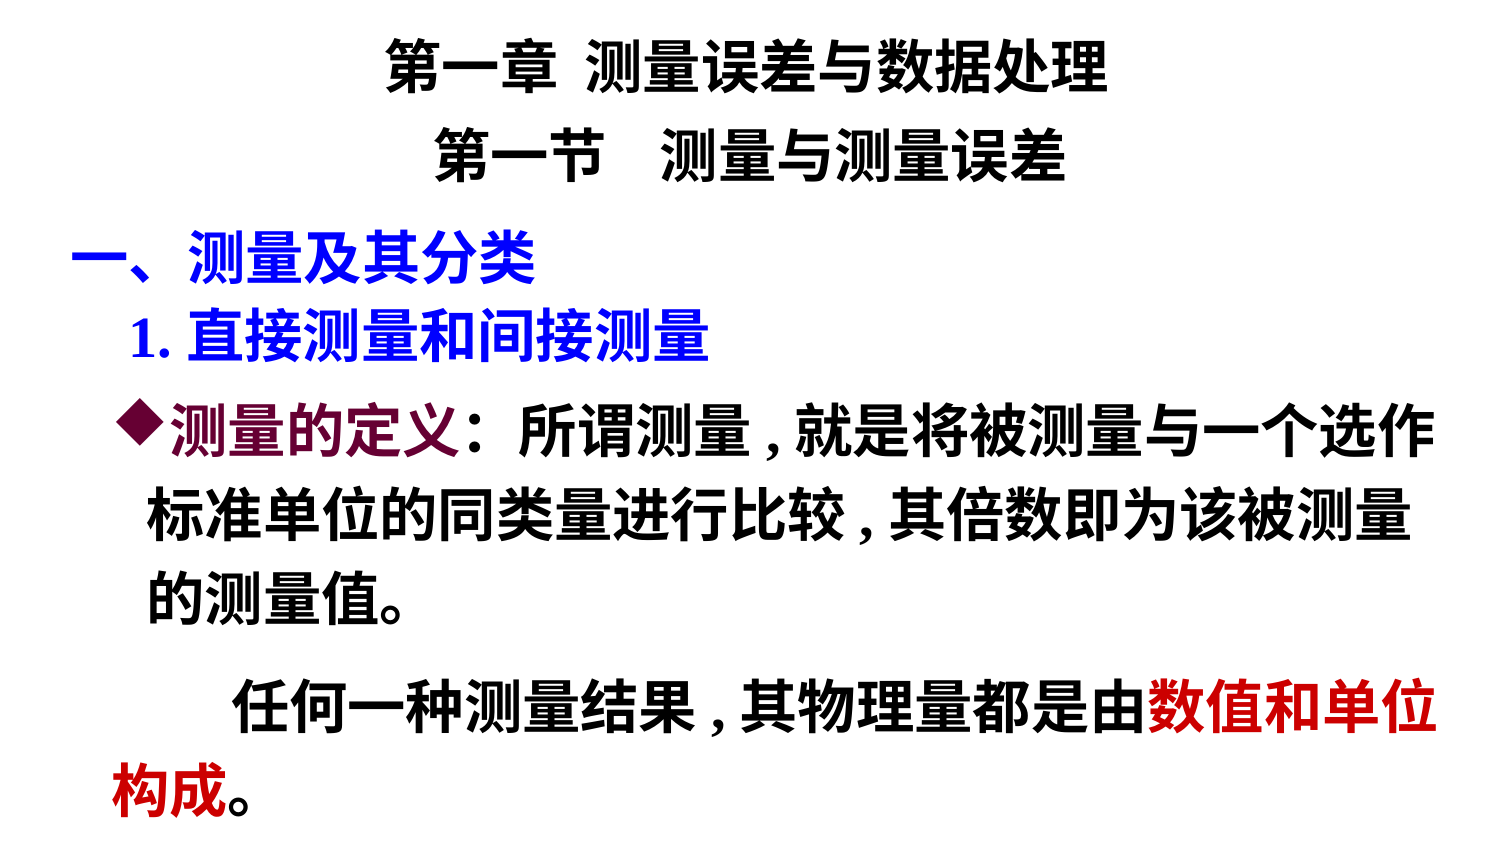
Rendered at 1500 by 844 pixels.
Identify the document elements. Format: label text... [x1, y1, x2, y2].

text_box 一、测量及其分类 [55, 214, 653, 299]
text_box 第一节 测量与测量误差 [0, 111, 1500, 197]
text_box 1.直接测量和间接测量 [114, 291, 753, 377]
text_box 测量的定义：所谓测量,就是将被测量与一个选作标准单位的同类量进行比较,其倍数即为该被测量的测量值。 任何一种测量结果,其物理量都是由数值和单位构成。 [96, 373, 1474, 831]
text_box 第一章 测量误差与数据处理 [70, 23, 1436, 108]
